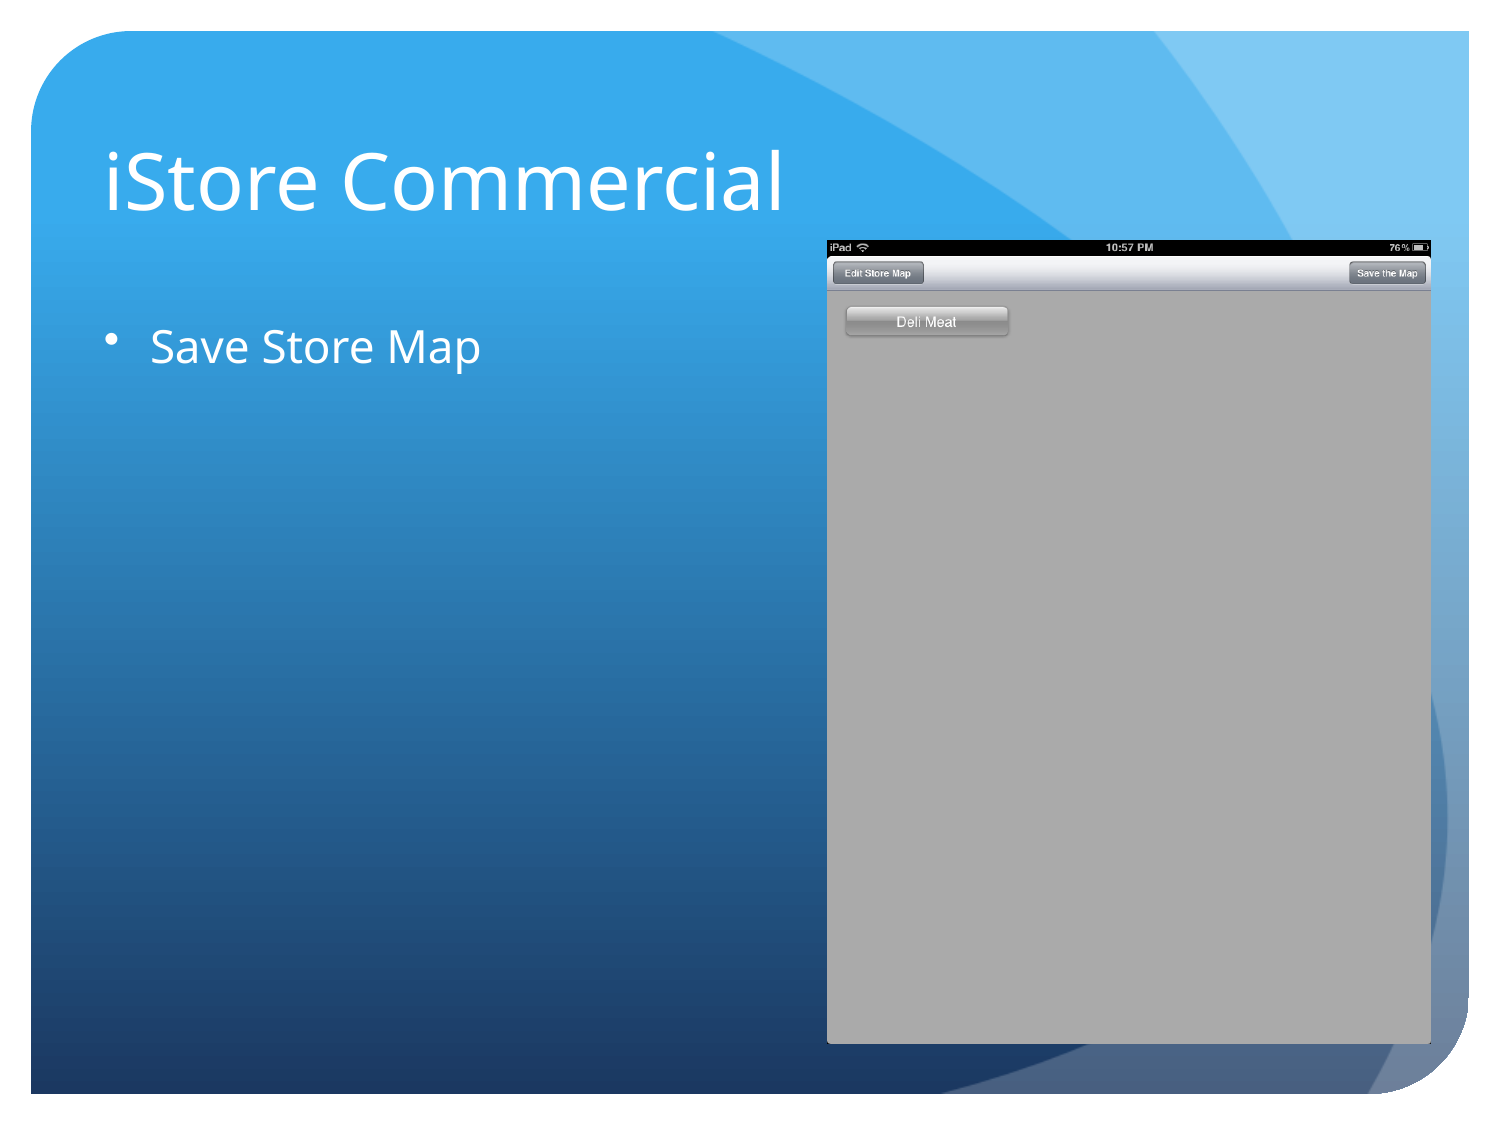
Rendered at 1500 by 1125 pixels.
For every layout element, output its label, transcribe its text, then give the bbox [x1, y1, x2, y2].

picture [24, 30, 1473, 1094]
title iStore Commercial [88, 62, 1333, 234]
list Save Store Map [88, 310, 769, 1060]
